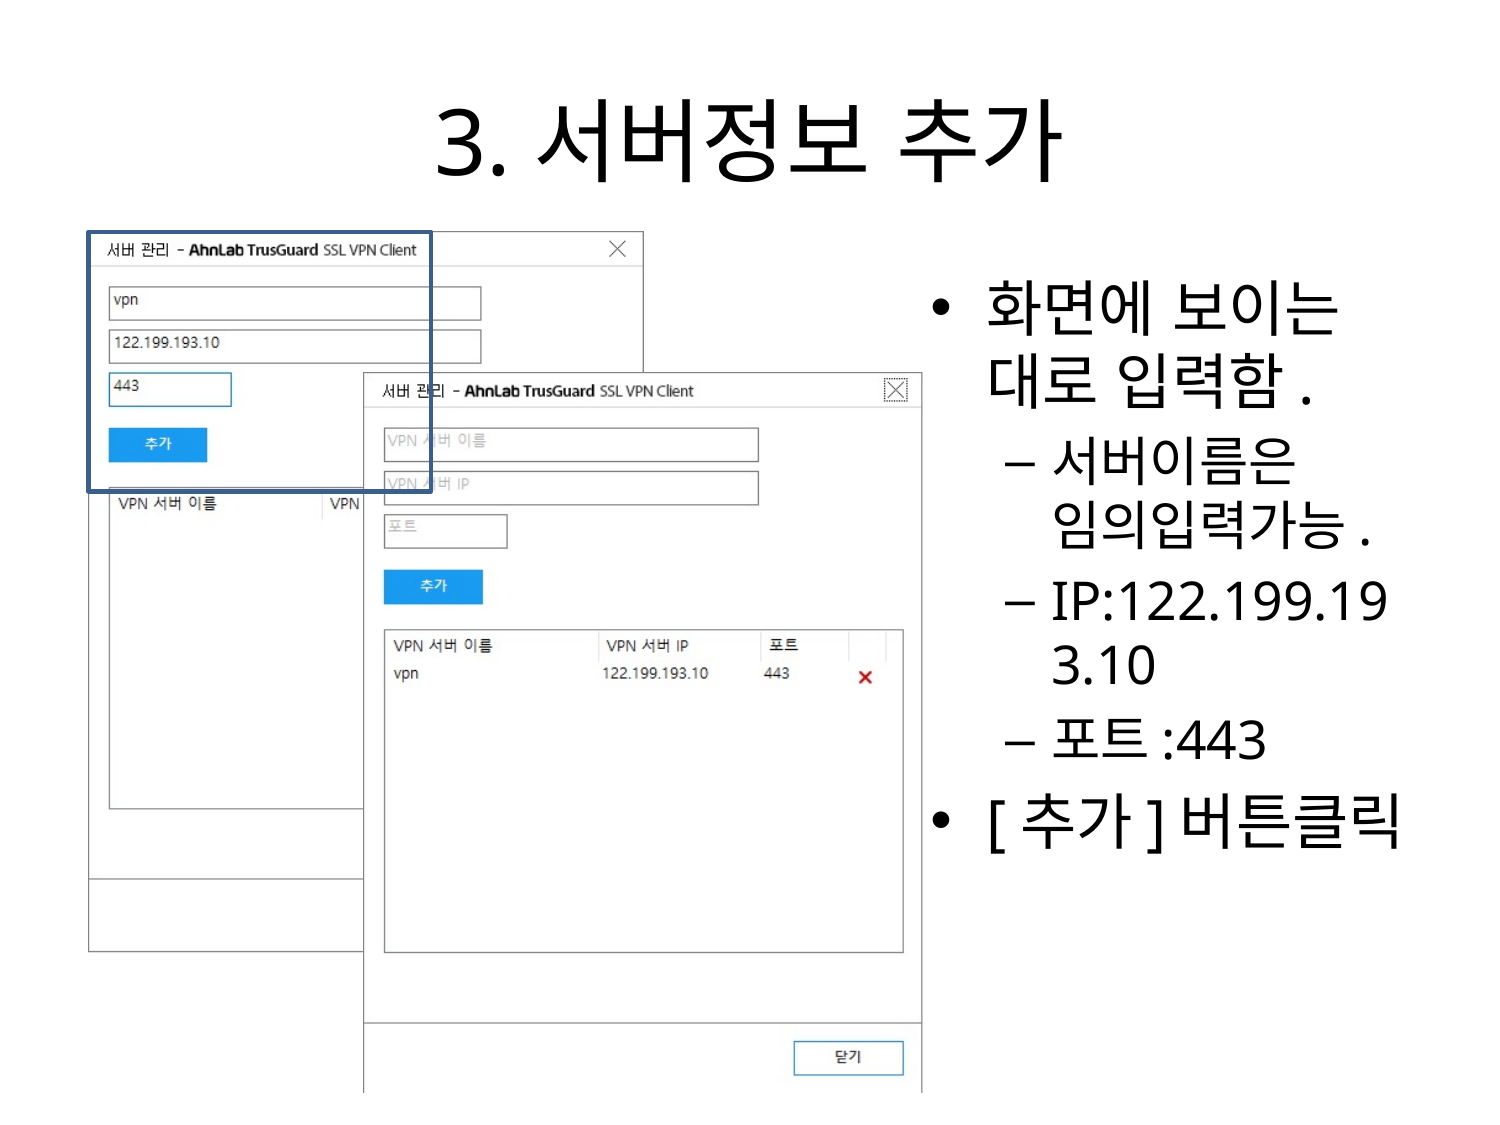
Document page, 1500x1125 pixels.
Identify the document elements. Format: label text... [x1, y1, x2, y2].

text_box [88, 231, 925, 1093]
title 3.서버정보 추가 [75, 45, 1425, 233]
list 화면에 보이는 대로 입력함. 서버이름은 임의입력가능. IP:122.199.193.10 포트:443 [추가]버튼클릭 [929, 262, 1425, 1005]
